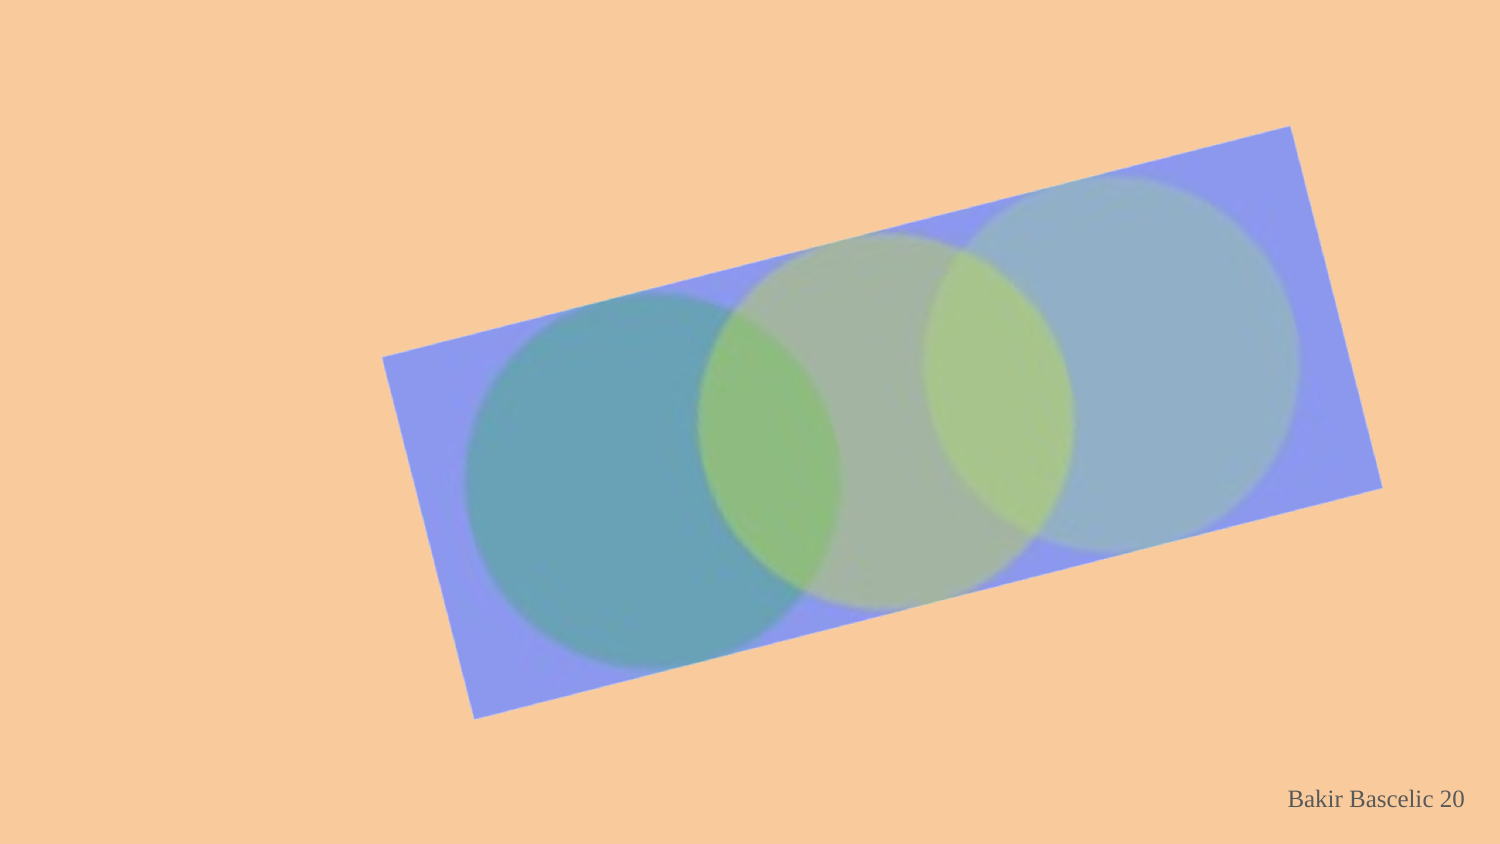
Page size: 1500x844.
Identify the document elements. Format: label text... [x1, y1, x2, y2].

slide_number Bakir Bascelic ‹#› [1247, 764, 1480, 830]
picture [383, 127, 1382, 718]
